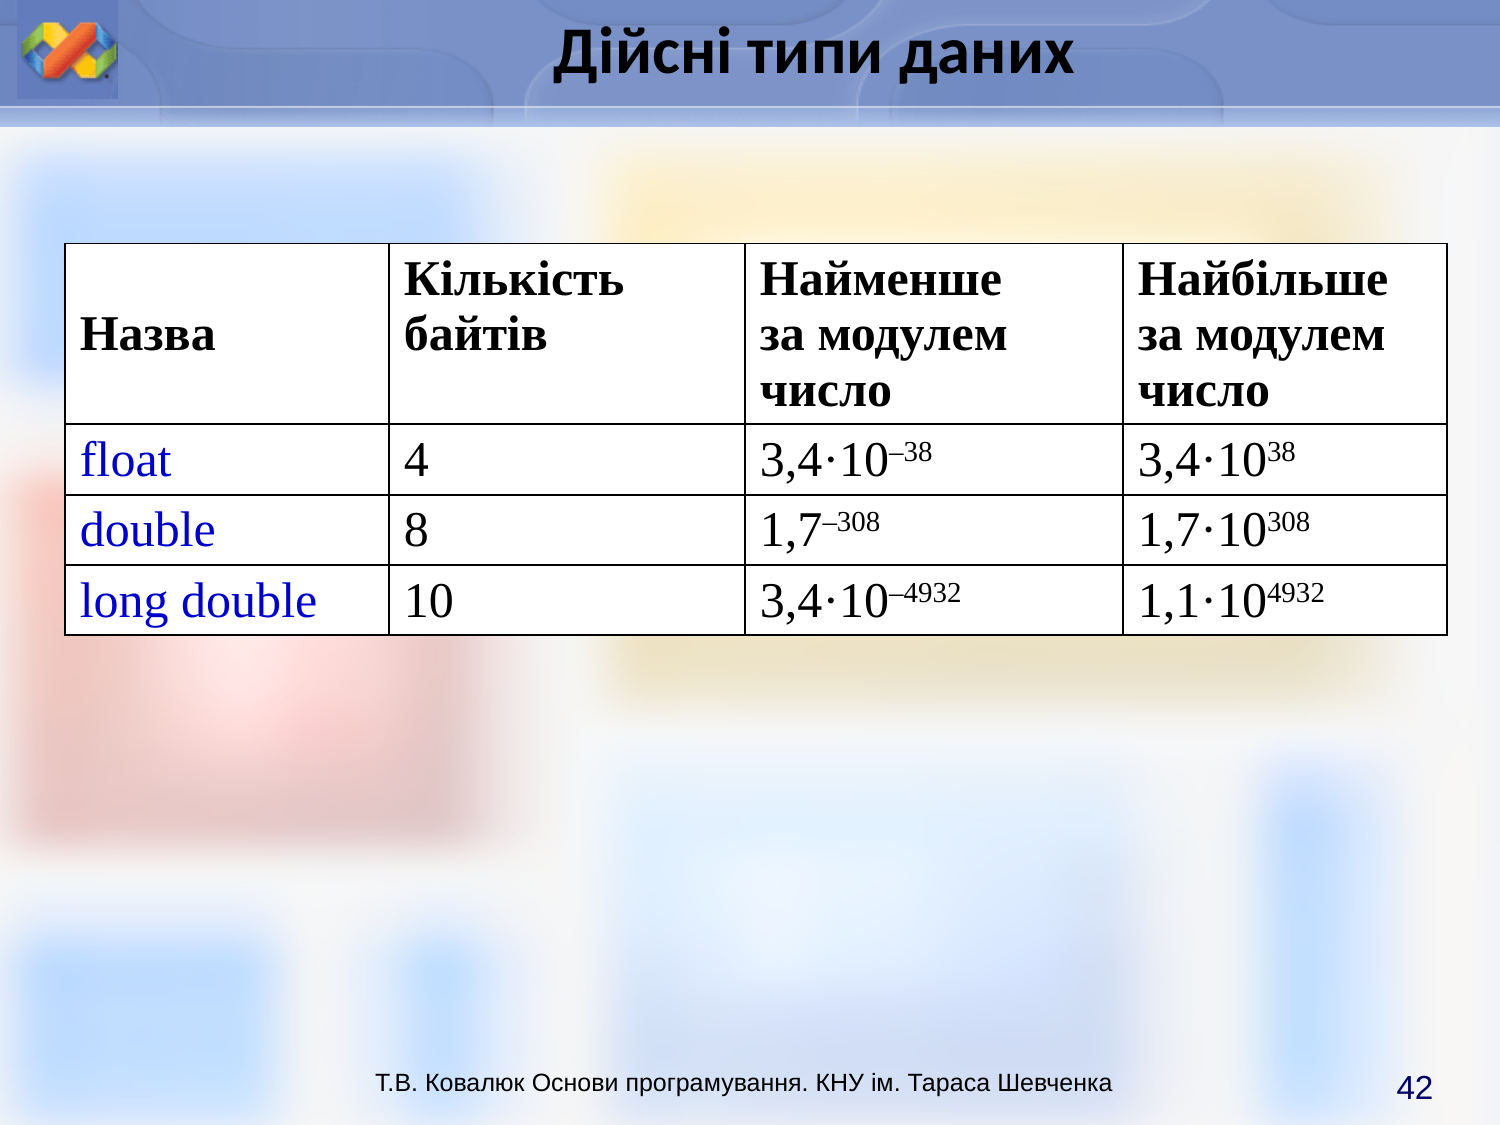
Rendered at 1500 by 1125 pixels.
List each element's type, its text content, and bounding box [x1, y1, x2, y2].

table_cell 3,4·10–38 [746, 425, 1122, 494]
table_header Кількість байтів [390, 244, 744, 423]
picture [0, 0, 1500, 1125]
title Дійсні типи даних [129, 0, 1500, 95]
table_cell 8 [390, 496, 744, 564]
table_cell 3,4·10–4932 [746, 566, 1122, 634]
table_cell 1,7–308 [746, 496, 1122, 564]
table_cell double [66, 496, 388, 564]
table_cell 1,1·104932 [1124, 566, 1446, 634]
table_cell 3,4·1038 [1124, 425, 1446, 494]
table_cell long double [66, 566, 388, 634]
table_cell 1,7·10308 [1124, 496, 1446, 564]
table_header Назва [66, 244, 388, 423]
table_cell 10 [390, 566, 744, 634]
table_header Найменше за модулем число [746, 244, 1122, 423]
table_cell float [66, 425, 388, 494]
table_header Найбільше за модулем число [1124, 244, 1446, 423]
slide_number 42 [1381, 1058, 1471, 1104]
table_cell 4 [390, 425, 744, 494]
